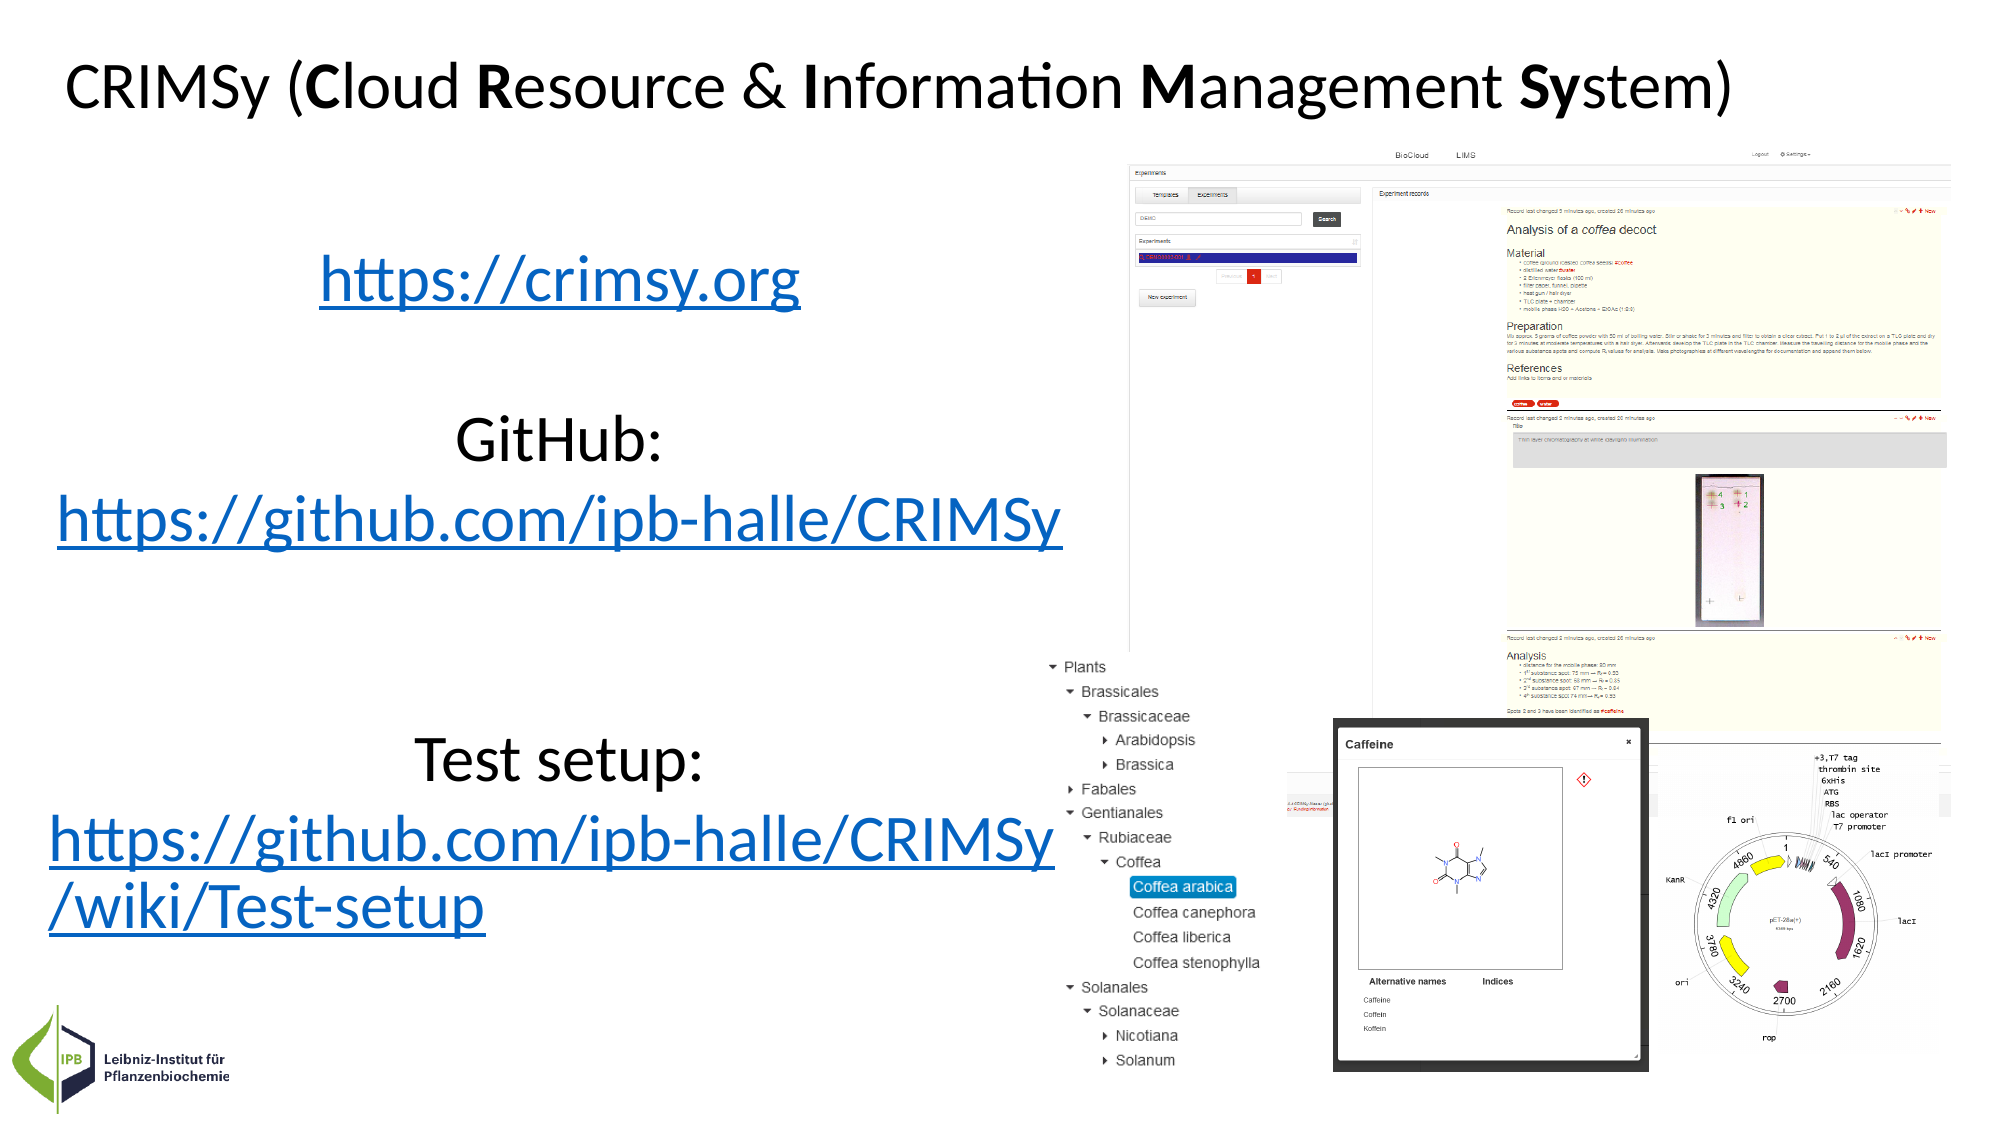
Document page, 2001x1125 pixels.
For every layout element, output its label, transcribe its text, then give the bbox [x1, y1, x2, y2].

text_box CRIMSy (Cloud Resource & Information Management System) [50, 34, 1951, 130]
picture [12, 1005, 229, 1114]
picture [1033, 149, 1951, 1073]
text_box https://crimsy.org GitHub: https://github.com/ipb-halle/CRIMSy Test setup: https://github.com/ipb-halle/CRIMSy/wiki/Test-setup [33, 227, 1087, 883]
